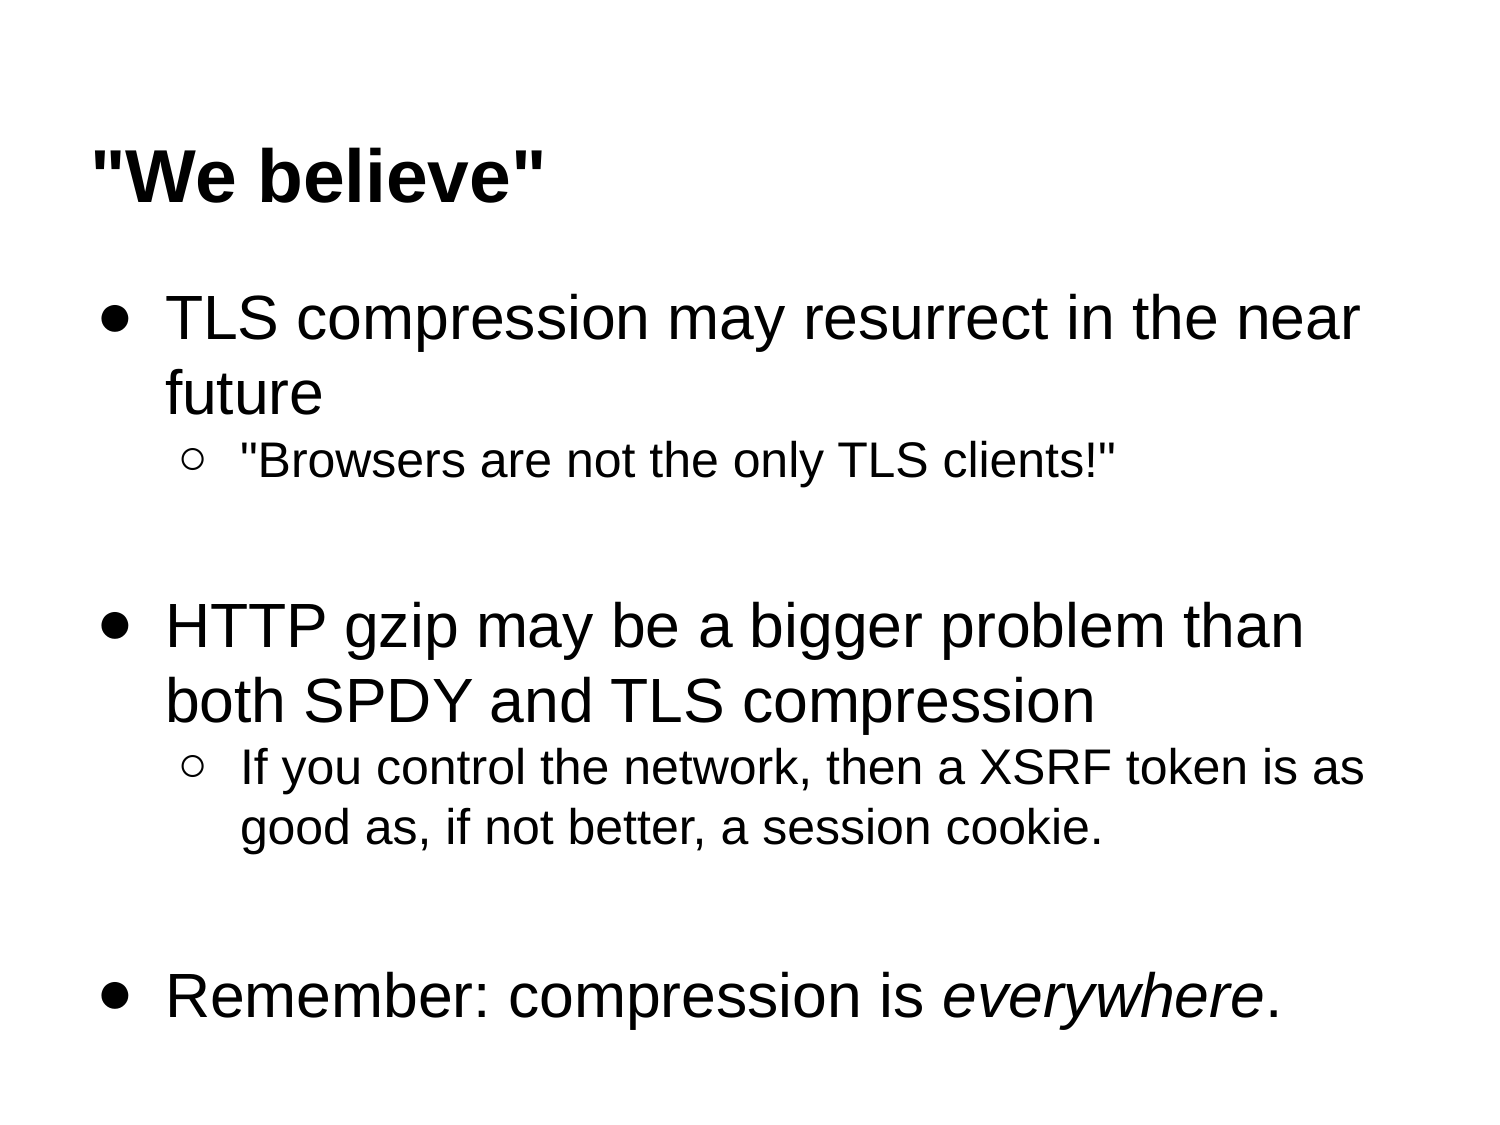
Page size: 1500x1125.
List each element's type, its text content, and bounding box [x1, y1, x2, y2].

title "We believe" [75, 45, 1425, 233]
list TLS compression may resurrect in the near future "Browsers are not the only TLS clients!" HTTP gzip may be a bigger problem than both SPDY and TLS compression If you control the network, then a XSRF token is as good as, if not better, a session cookie. Remember: compression is everywhere. [75, 262, 1425, 1078]
